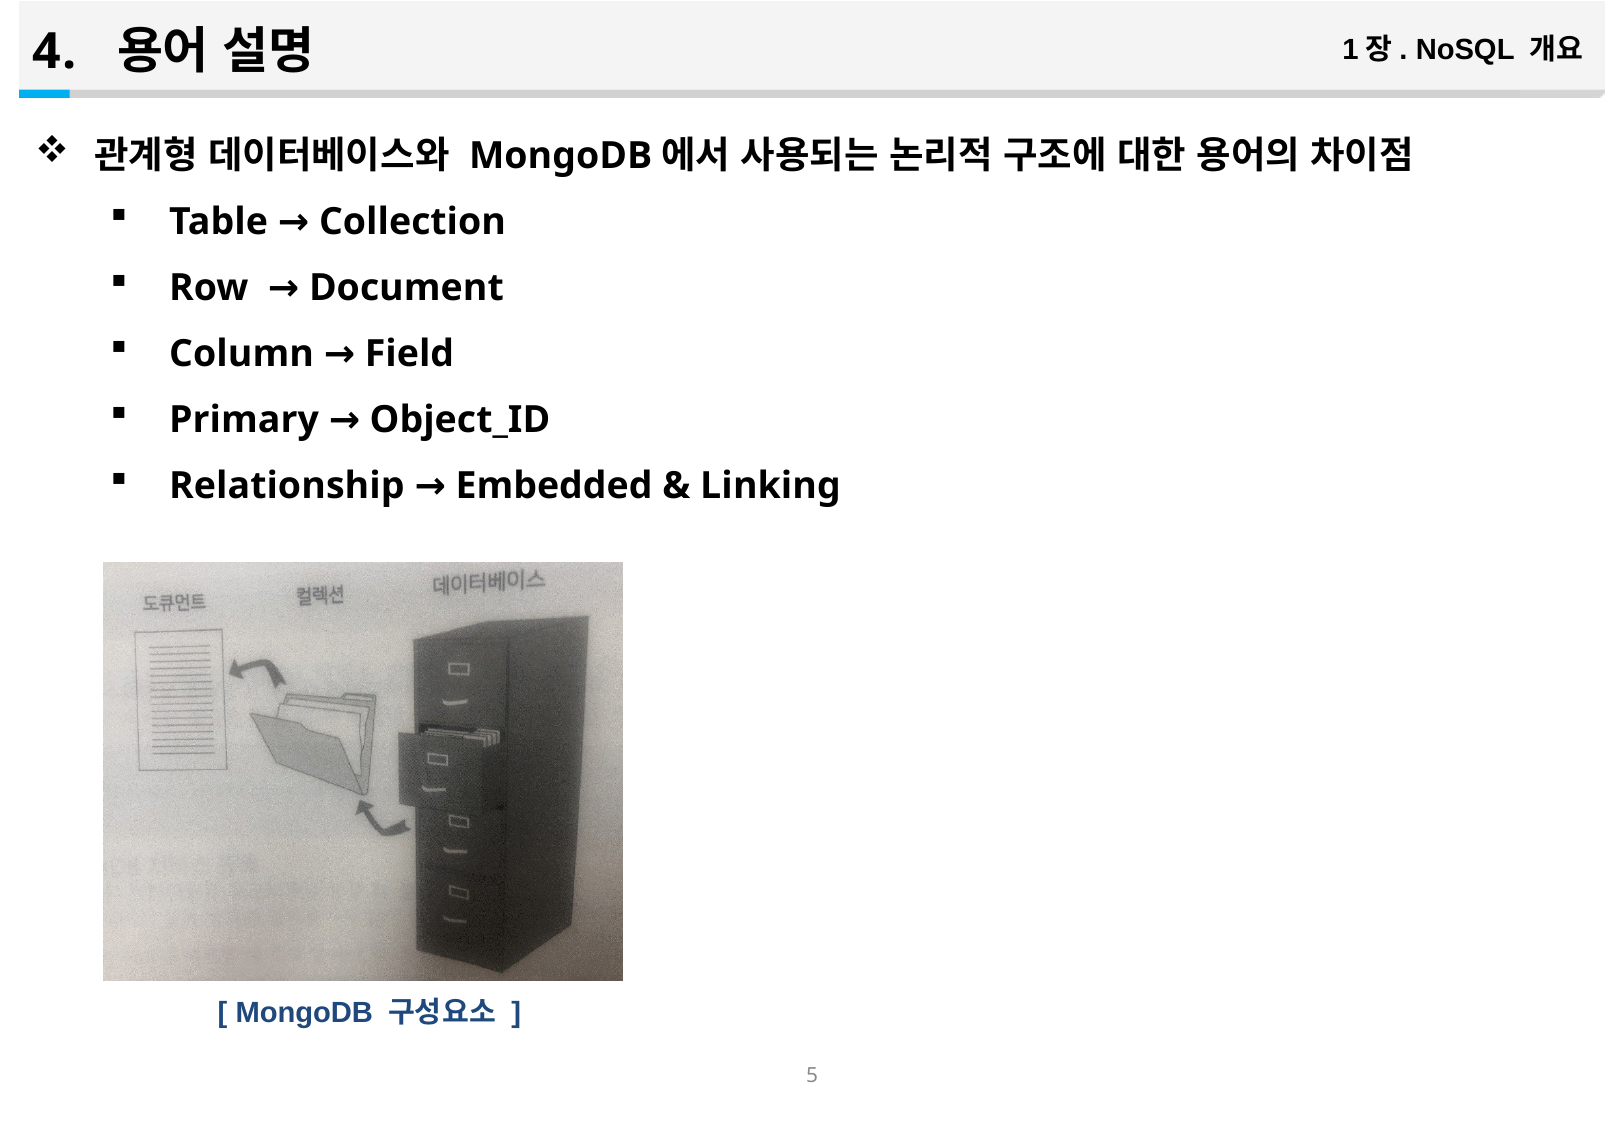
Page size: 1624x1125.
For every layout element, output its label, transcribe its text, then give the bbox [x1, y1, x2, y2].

text_box [ MongoDB 구성요소 ] [202, 989, 537, 1036]
list 용어 설명 [17, 11, 1167, 85]
slide_number 4 [622, 1045, 1002, 1106]
text_box 관계형 데이터베이스와 MongoDB에서 사용되는 논리적 구조에 대한 용어의 차이점 Table → Collection Row → Document Column → Field Primary → Object_ID Relationship → Embedded & Linking [20, 124, 1602, 513]
picture [19, 1, 1605, 98]
text_box 1장. NoSQL 개요 [1327, 22, 1607, 73]
picture [102, 562, 623, 981]
